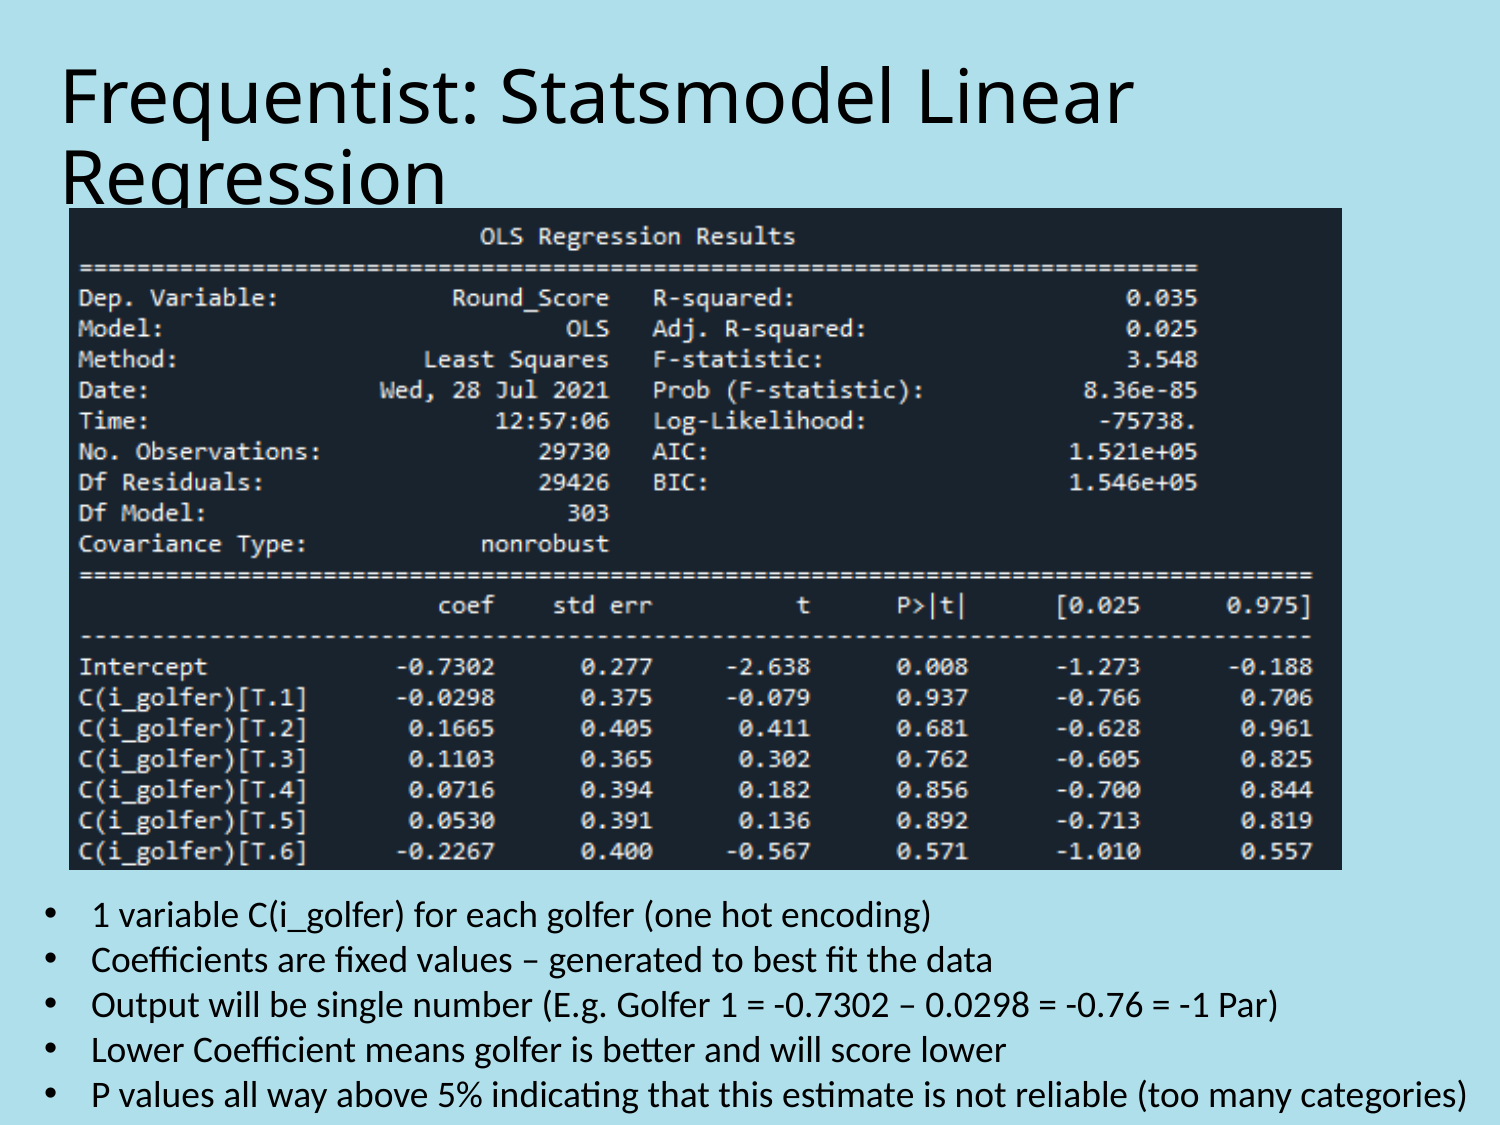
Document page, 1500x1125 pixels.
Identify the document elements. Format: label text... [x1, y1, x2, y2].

picture [69, 208, 1342, 870]
title Frequentist: Statsmodel Linear Regression [44, 30, 1338, 249]
text_box 1 variable C(i_golfer) for each golfer (one hot encoding) Coefficients are fixed values – generated to best fit the data Output will be single number (E.g. Golfer 1 = -0.7302 – 0.0298 = -0.76 = -1 Par) Lower Coefficient means golfer is better and will score lower P values all way above 5% indicating that this estimate is not reliable (too many categories) [29, 882, 1500, 1123]
